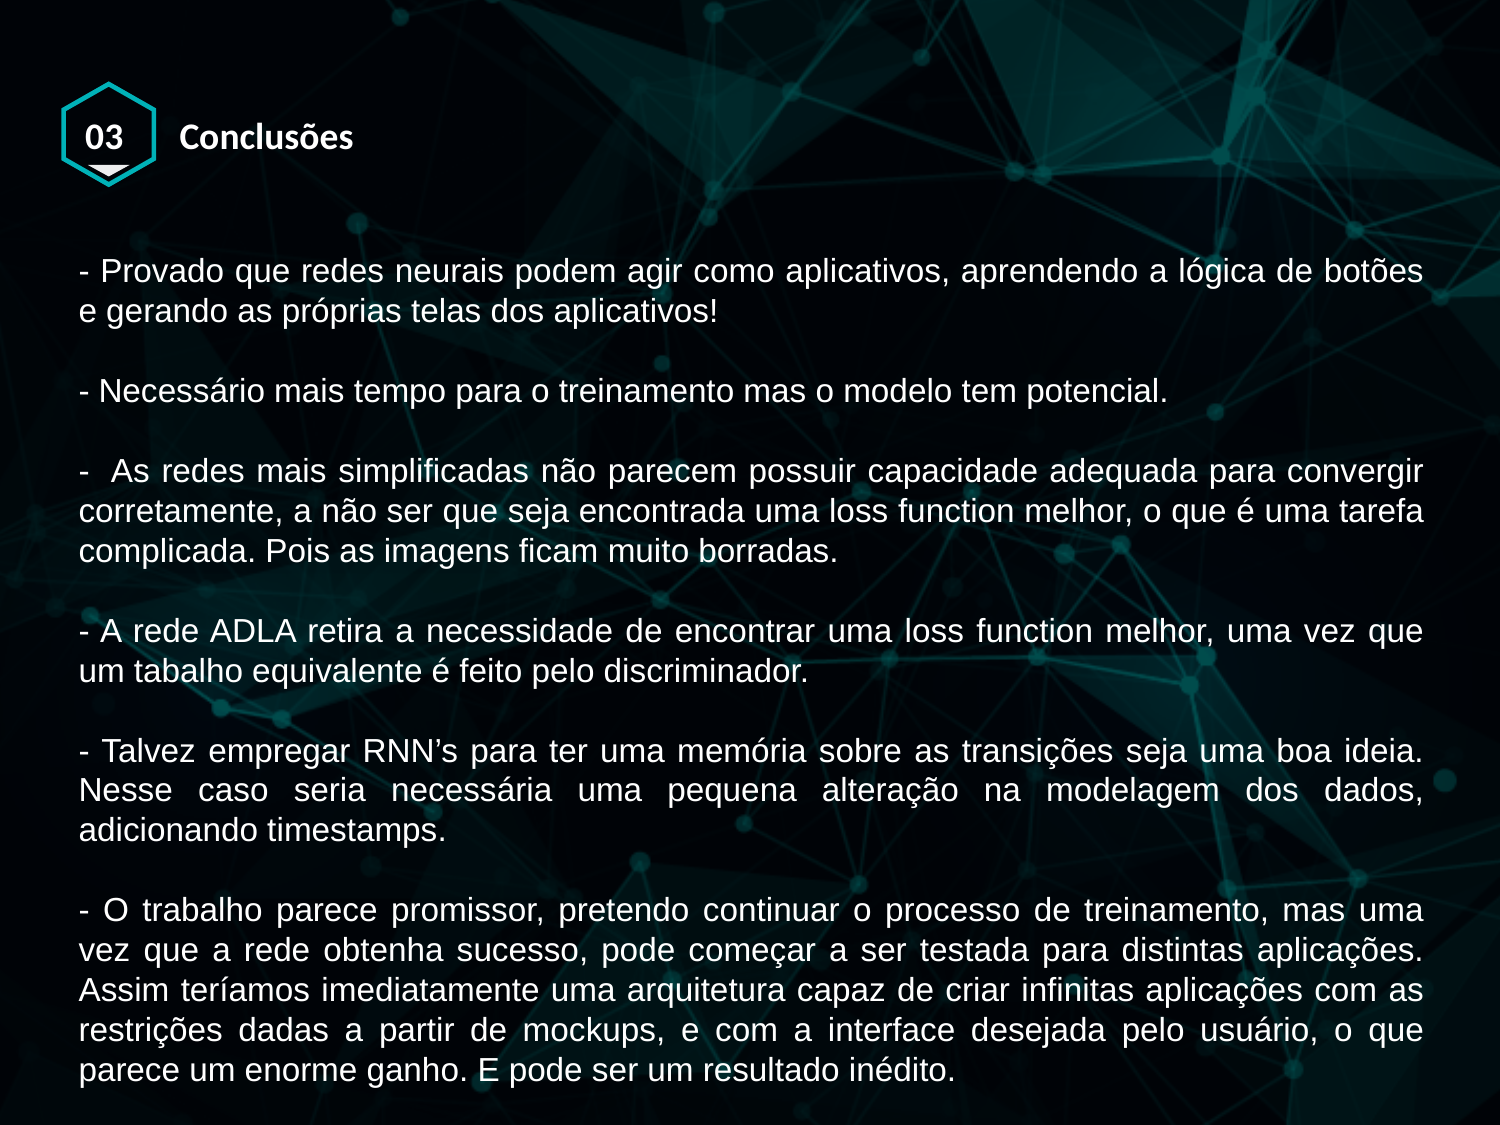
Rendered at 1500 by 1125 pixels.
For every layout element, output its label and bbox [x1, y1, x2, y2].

text_box [63, 83, 155, 185]
picture [0, 0, 1500, 1125]
